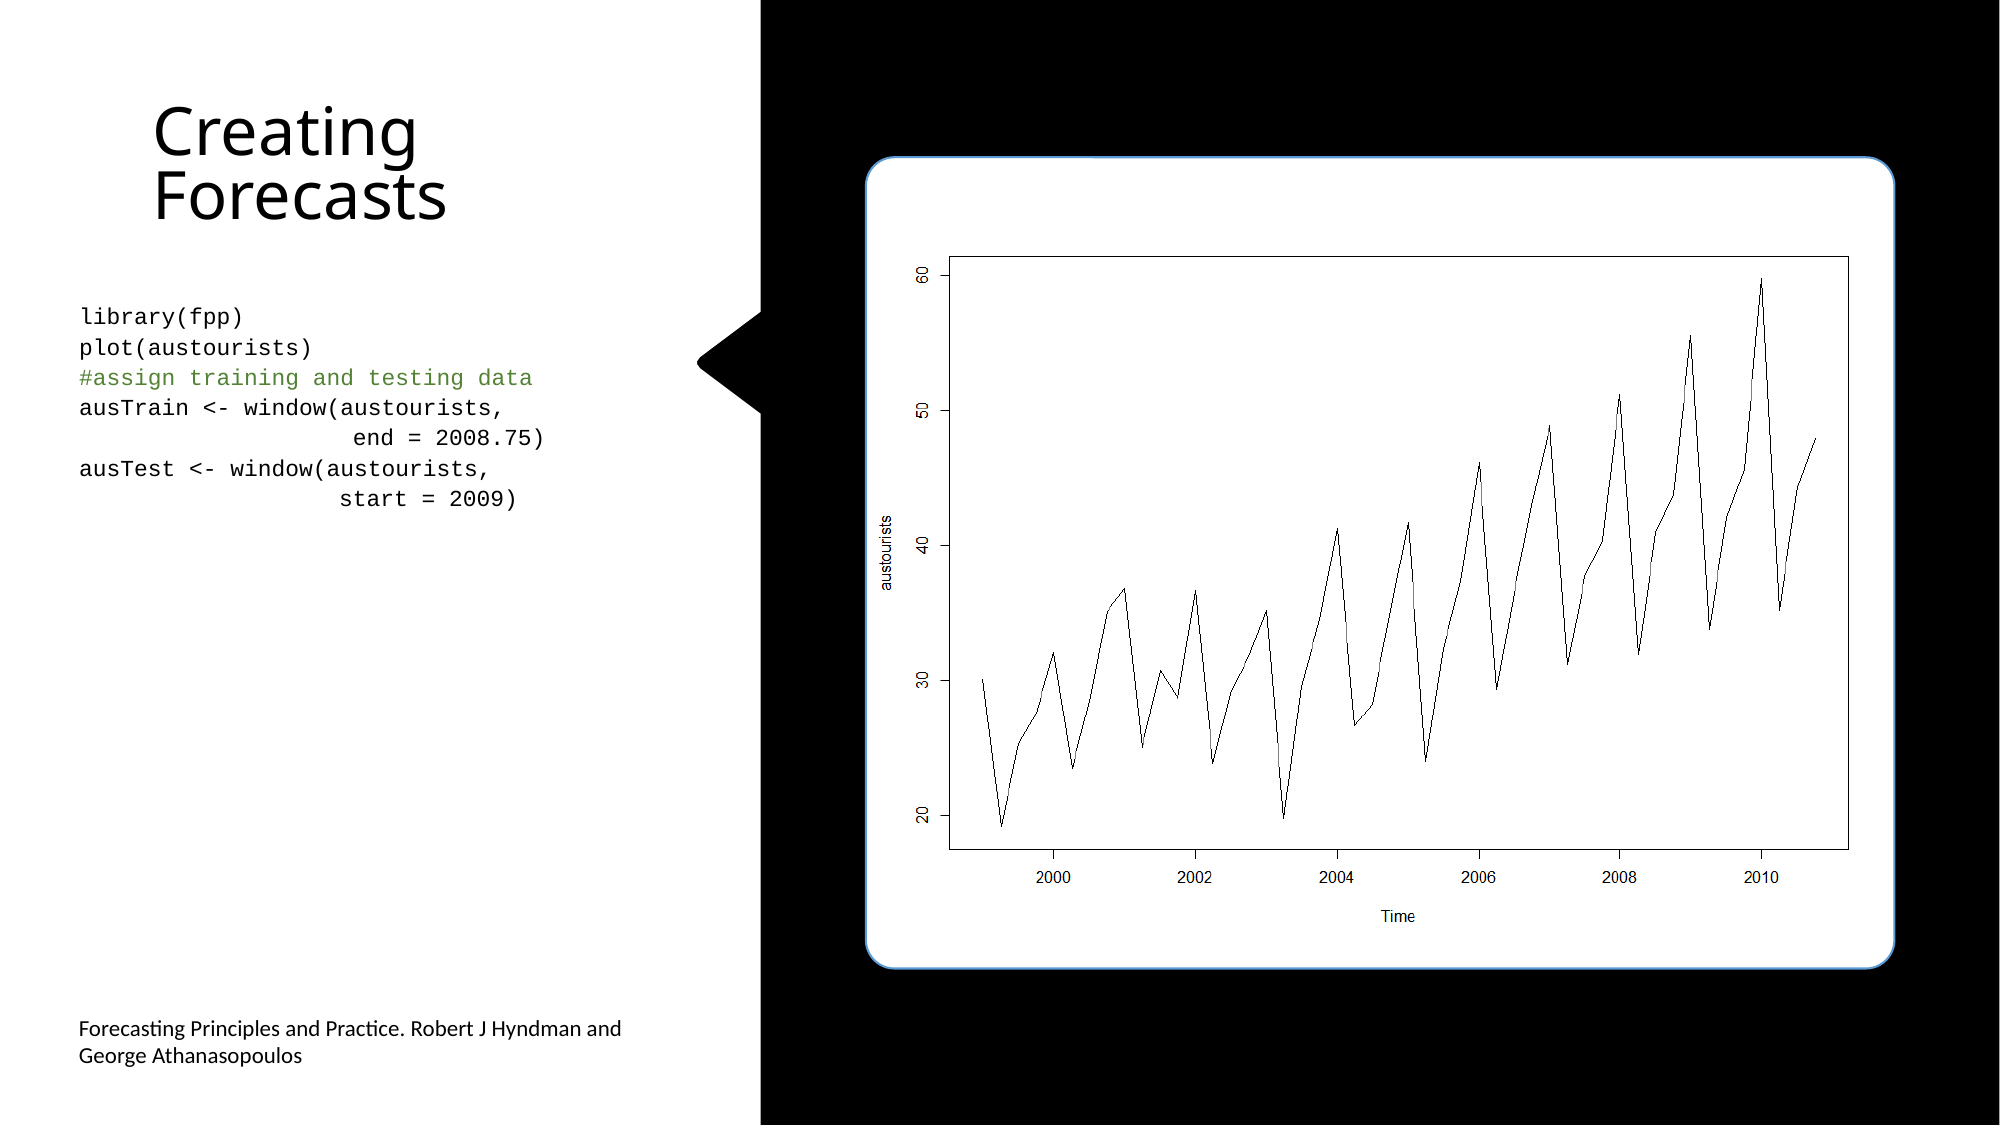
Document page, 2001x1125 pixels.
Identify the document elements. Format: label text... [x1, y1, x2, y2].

text_box Forecasting Principles and Practice. Robert J Hyndman and George Athanasopoulos [64, 1006, 697, 1076]
picture [873, 179, 1887, 945]
text_box [864, 156, 1896, 970]
title Creating Forecasts [137, 59, 663, 278]
list library(fpp) plot(austourists) #assign training and testing data ausTrain <- window(austourists, end = 2008.75) ausTest <- window(austourists, start = 2009) [64, 291, 697, 1006]
text_box [0, 0, 762, 1125]
text_box [699, 0, 2000, 1125]
